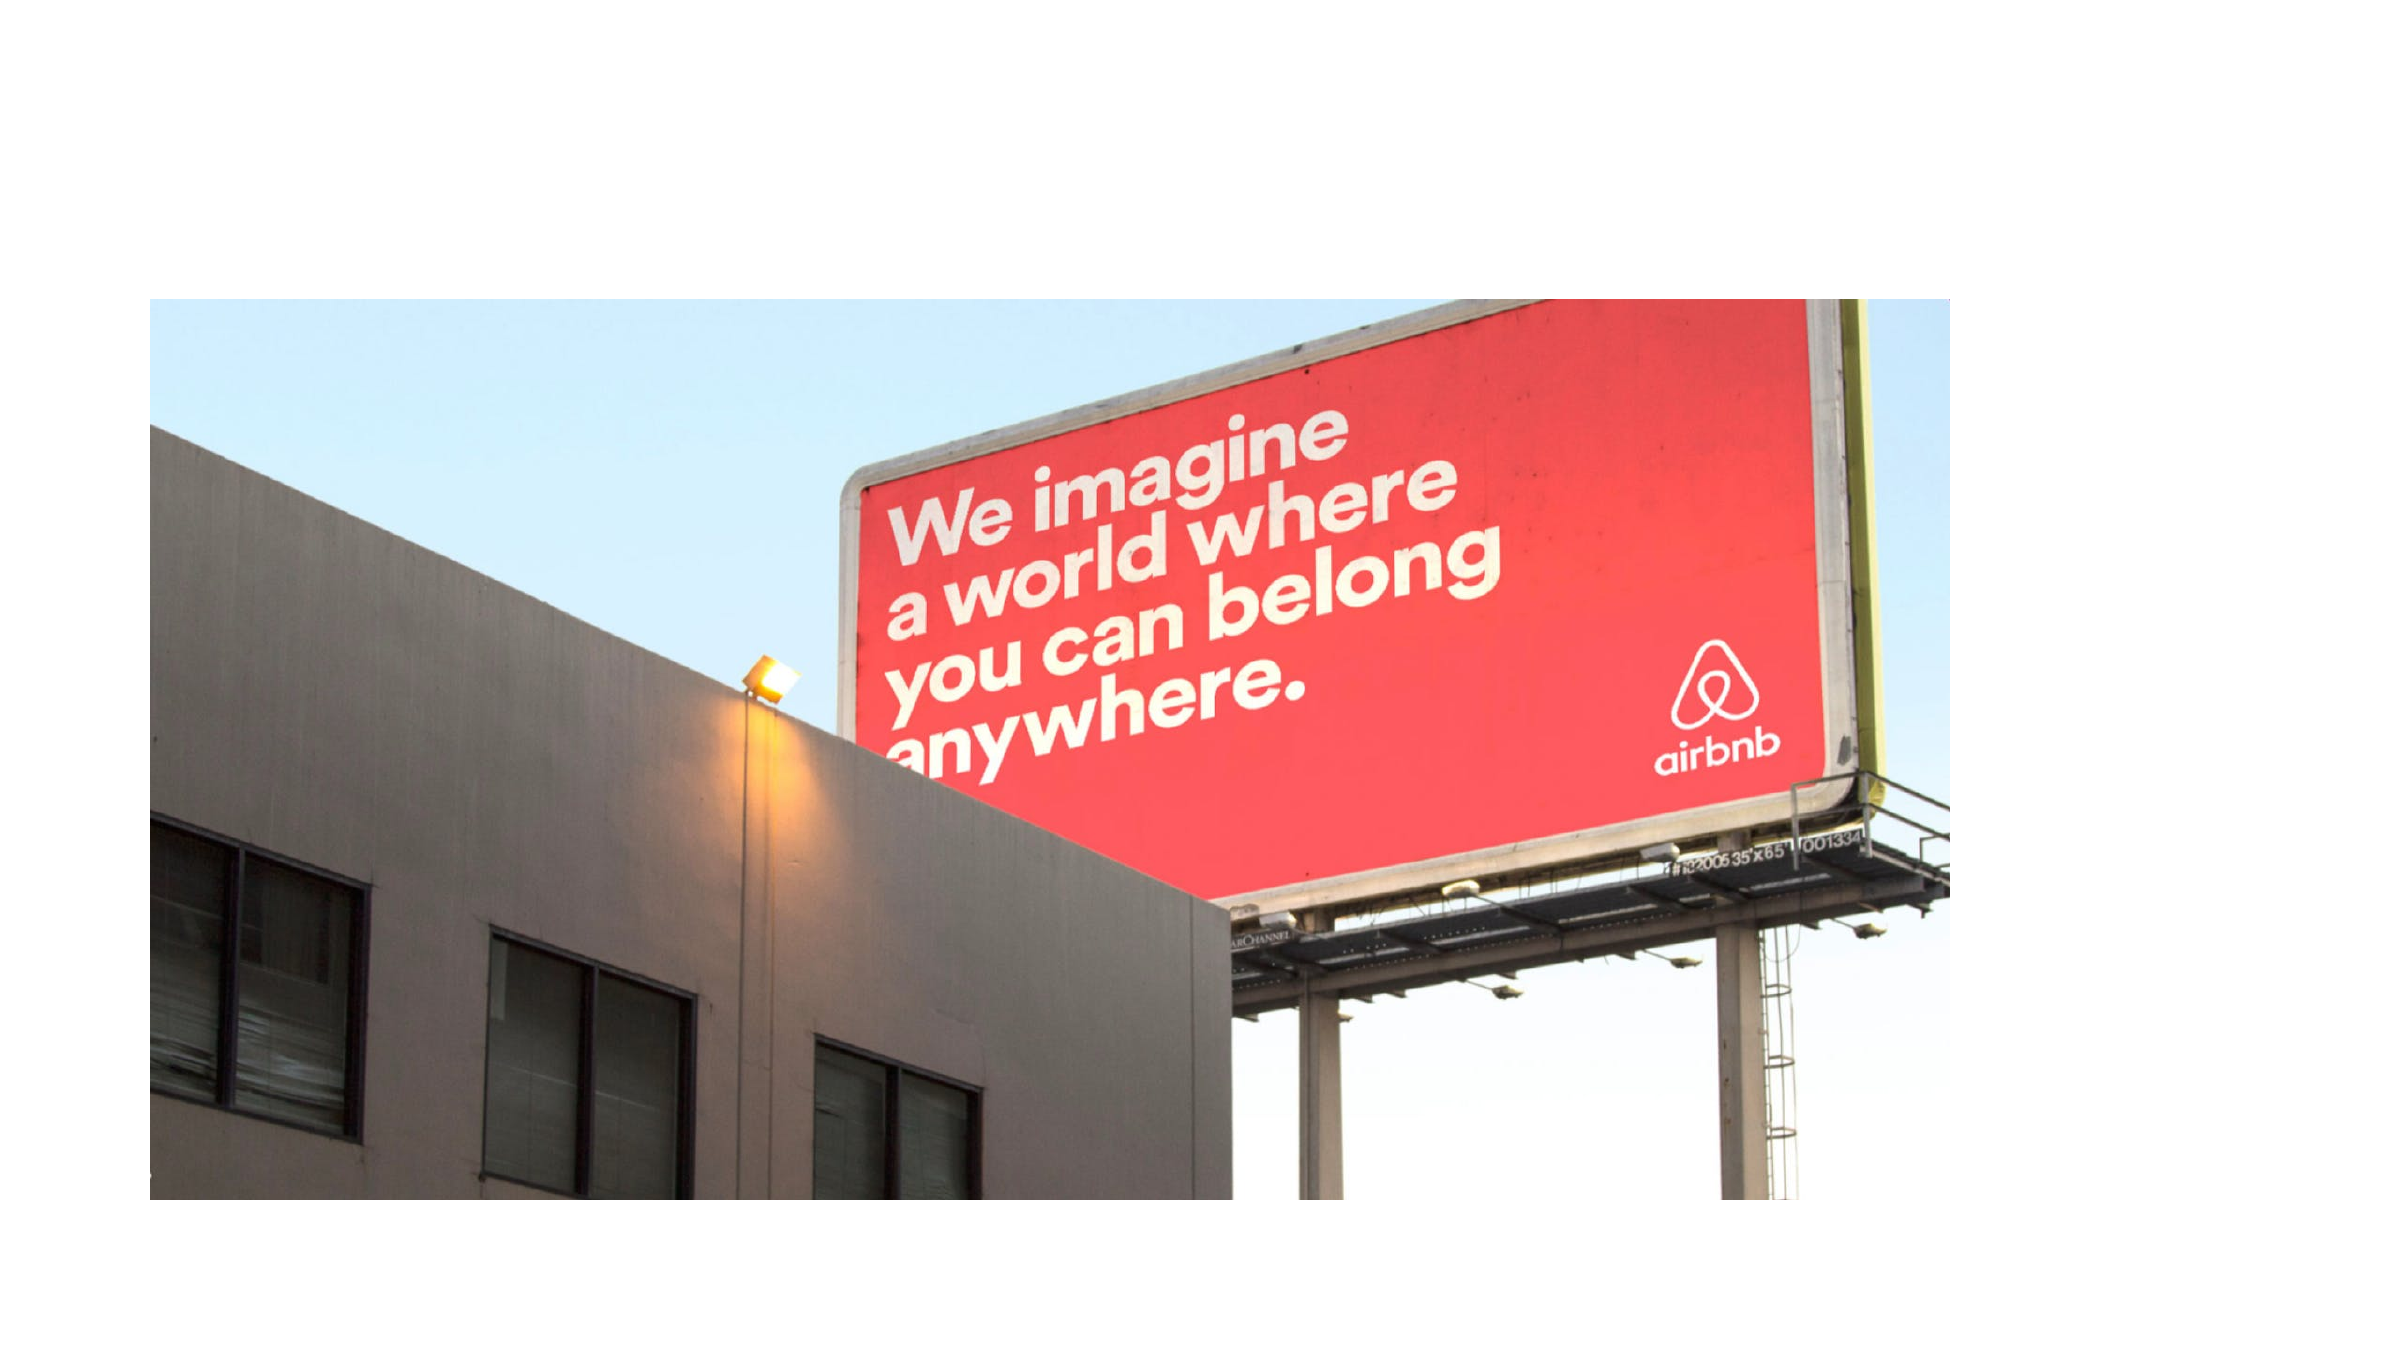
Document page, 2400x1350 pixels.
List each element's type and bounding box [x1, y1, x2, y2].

picture [149, 299, 1951, 1201]
